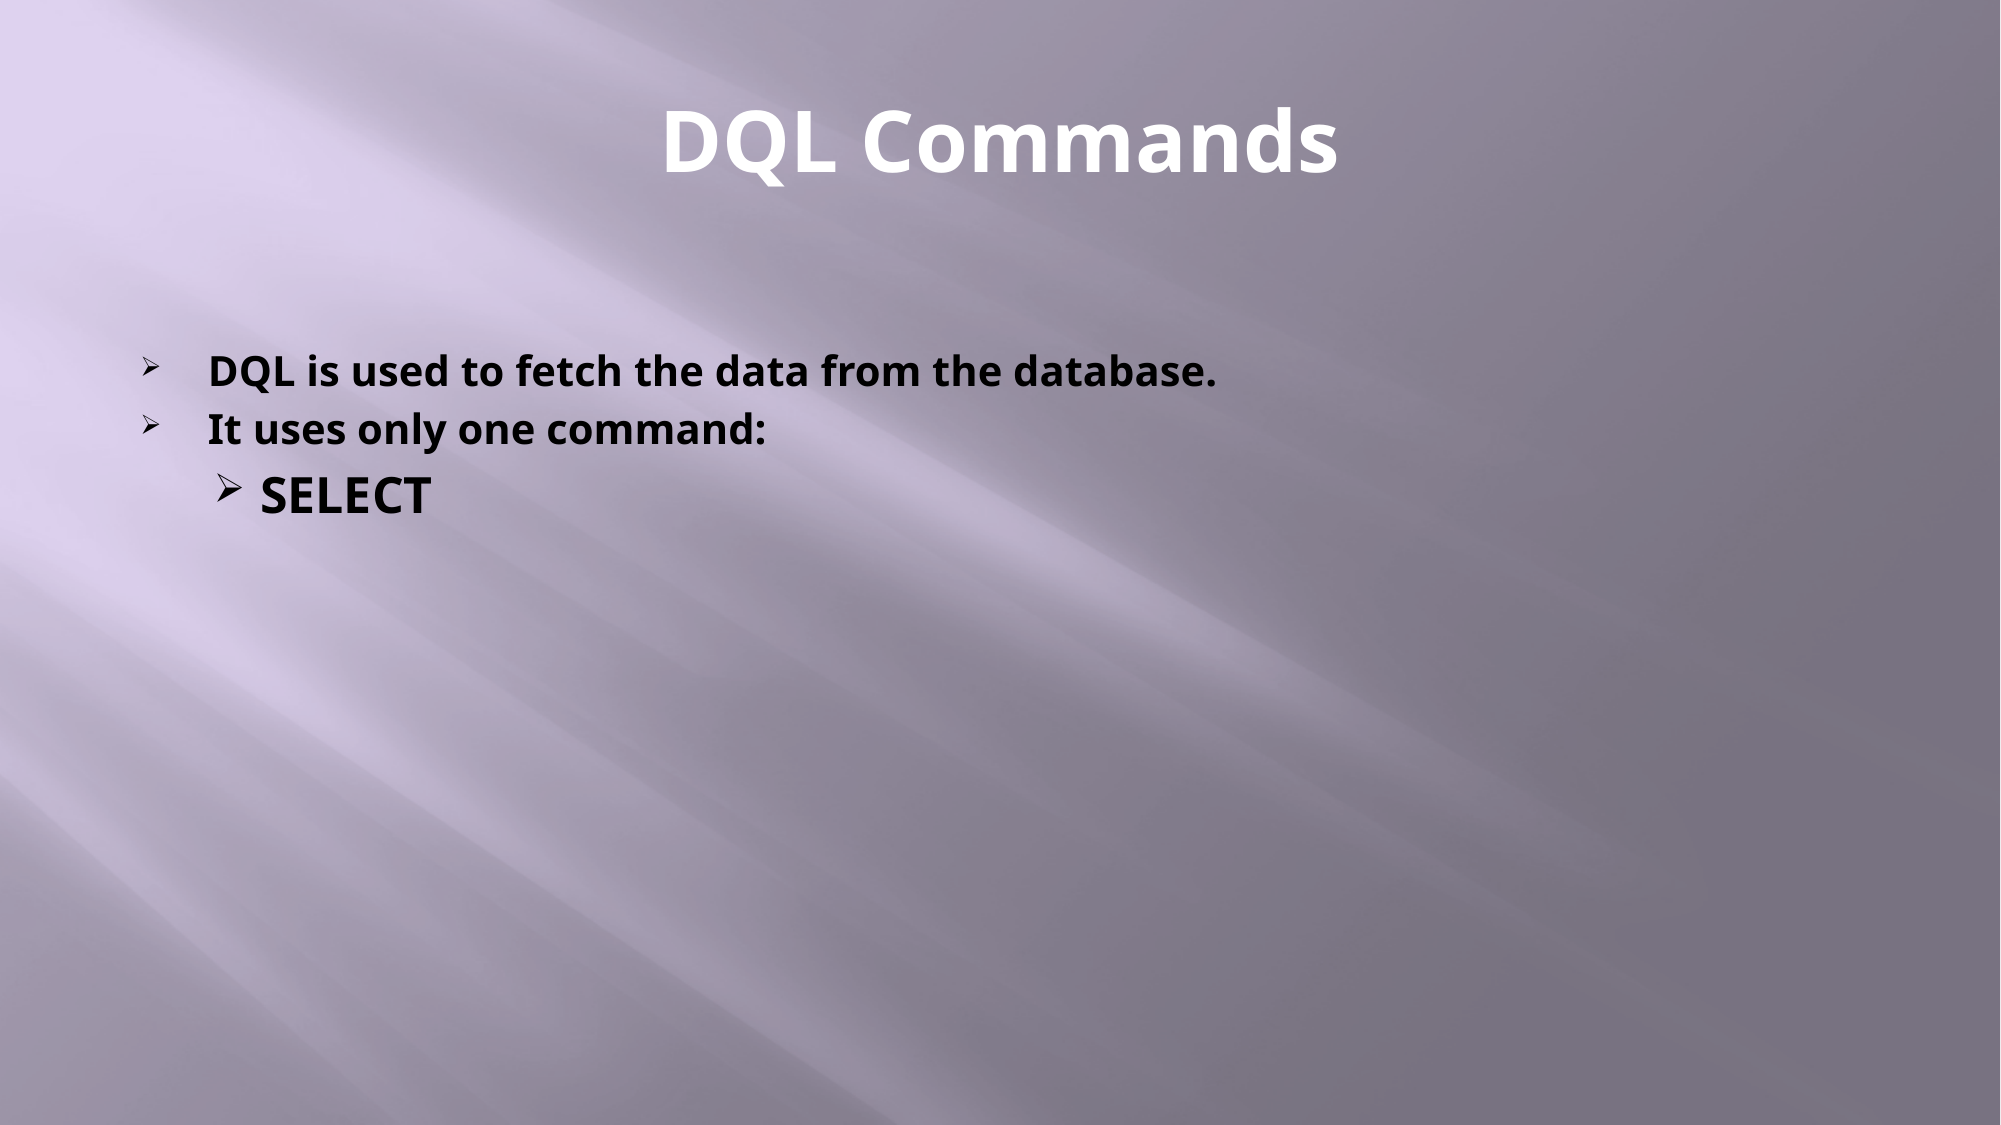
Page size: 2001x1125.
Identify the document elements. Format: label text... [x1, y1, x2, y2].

list DQL is used to fetch the data from the database. It uses only one command: SELECT [103, 337, 1896, 1025]
title DQL Commands [99, 45, 1900, 233]
